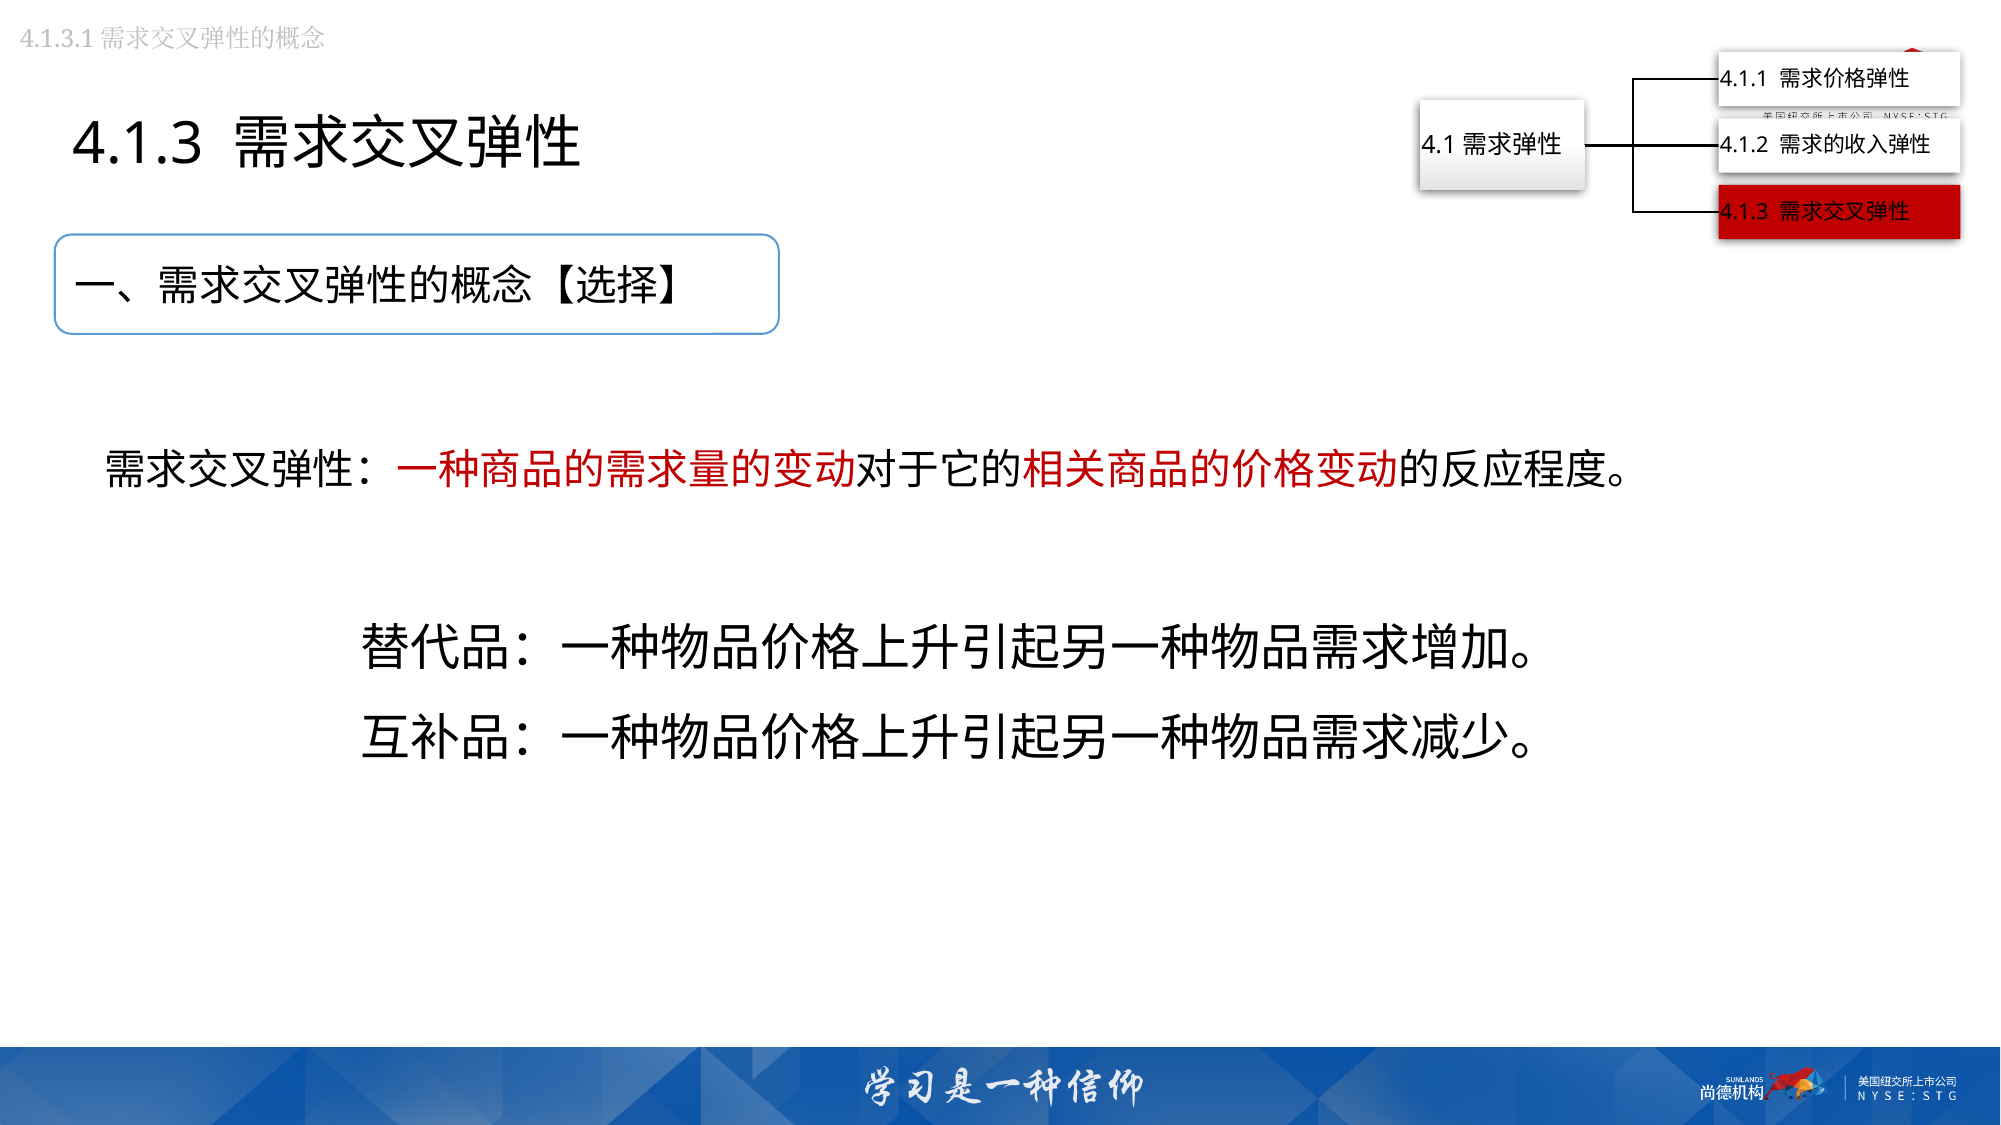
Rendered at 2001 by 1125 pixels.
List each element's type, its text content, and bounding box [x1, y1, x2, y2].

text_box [1405, 16, 2000, 275]
text_box 替代品：一种物品价格上升引起另一种物品需求增加。 互补品：一种物品价格上升引起另一种物品需求减少。 [345, 577, 1709, 773]
text_box 需求交叉弹性：一种商品的需求量的变动对于它的相关商品的价格变动的反应程度。 [89, 410, 1900, 501]
text_box 4.1.3 需求交叉弹性 [54, 95, 837, 184]
text_box 4.1.3.1需求交叉弹性的概念 [5, 15, 341, 61]
text_box 一、需求交叉弹性的概念【选择】 [53, 233, 780, 335]
picture [0, 1047, 2001, 1125]
